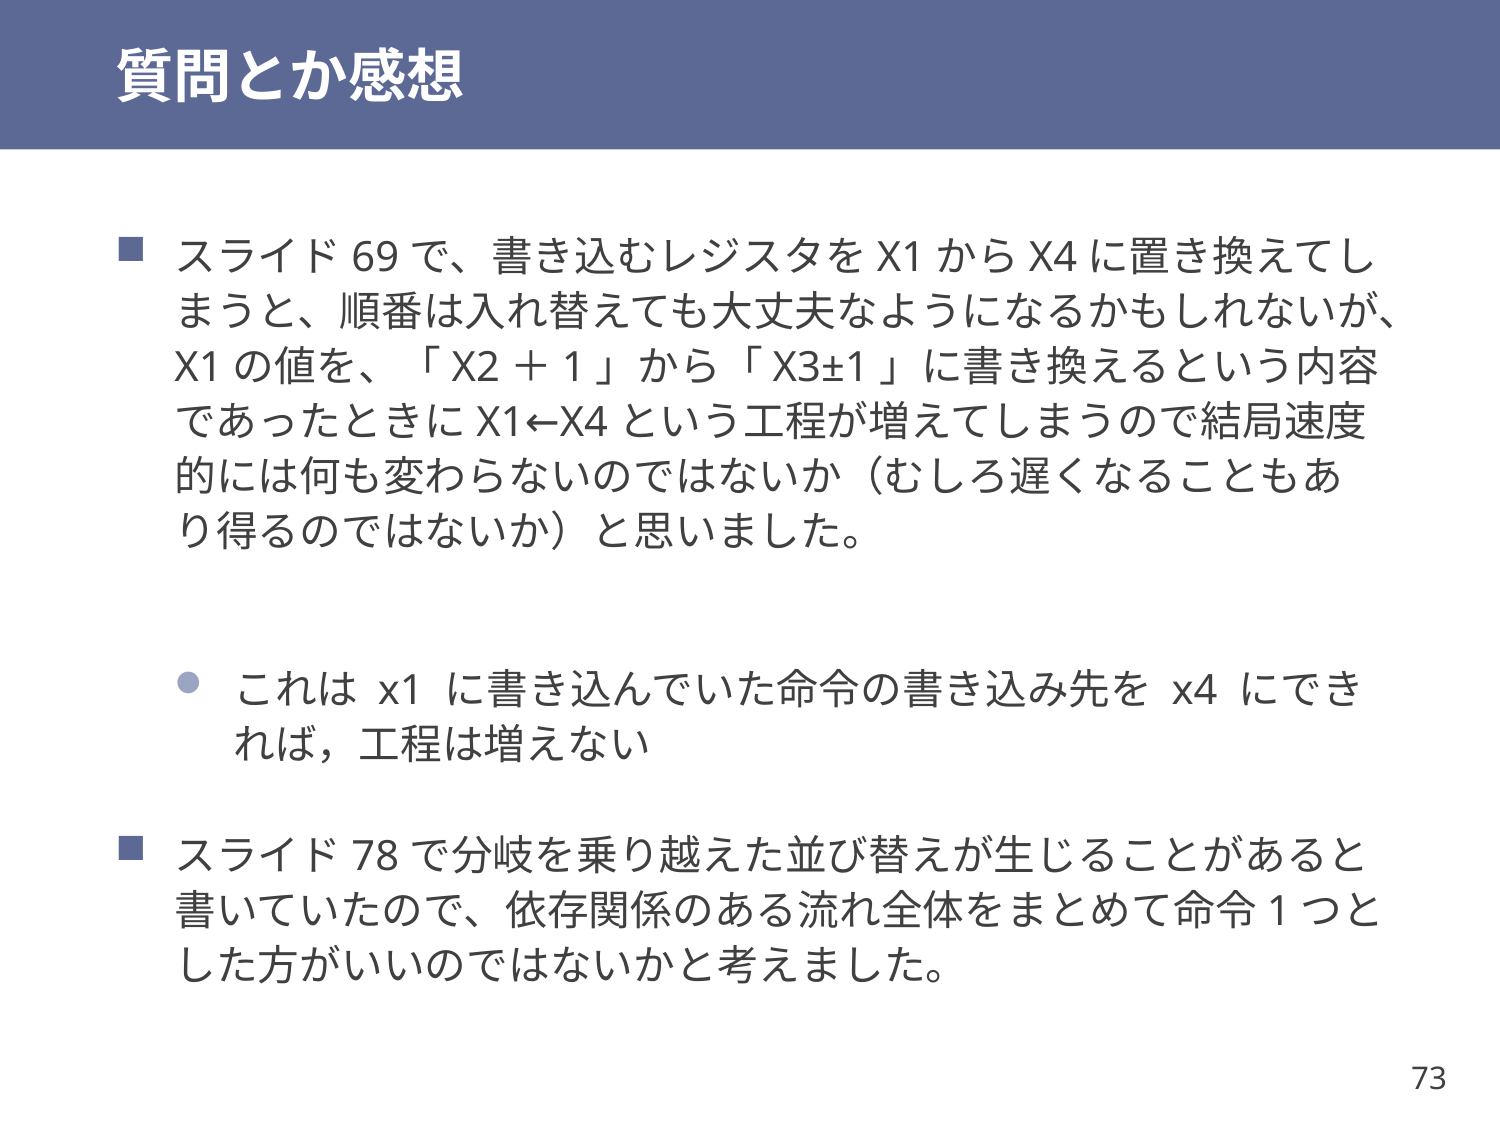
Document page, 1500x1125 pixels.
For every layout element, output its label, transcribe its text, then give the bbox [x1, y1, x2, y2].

title 質問とか感想 [100, 0, 1500, 150]
list スライド69で、書き込むレジスタをX1からX4に置き換えてしまうと、順番は入れ替えても大丈夫なようになるかもしれないが、X1の値を、「X2＋1」から「X3±1」に書き換えるという内容であったときにX1←X4という工程が増えてしまうので結局速度的には何も変わらないのではないか（むしろ遅くなることもあり得るのではないか）と思いました。 これは x1 に書き込んでいた命令の書き込み先を x4 にできれば，工程は増えない スライド78で分岐を乗り越えた並び替えが生じることがあると書いていたので、依存関係のある流れ全体をまとめて命令1つとした方がいいのではないかと考えました。 [100, 178, 1400, 1036]
